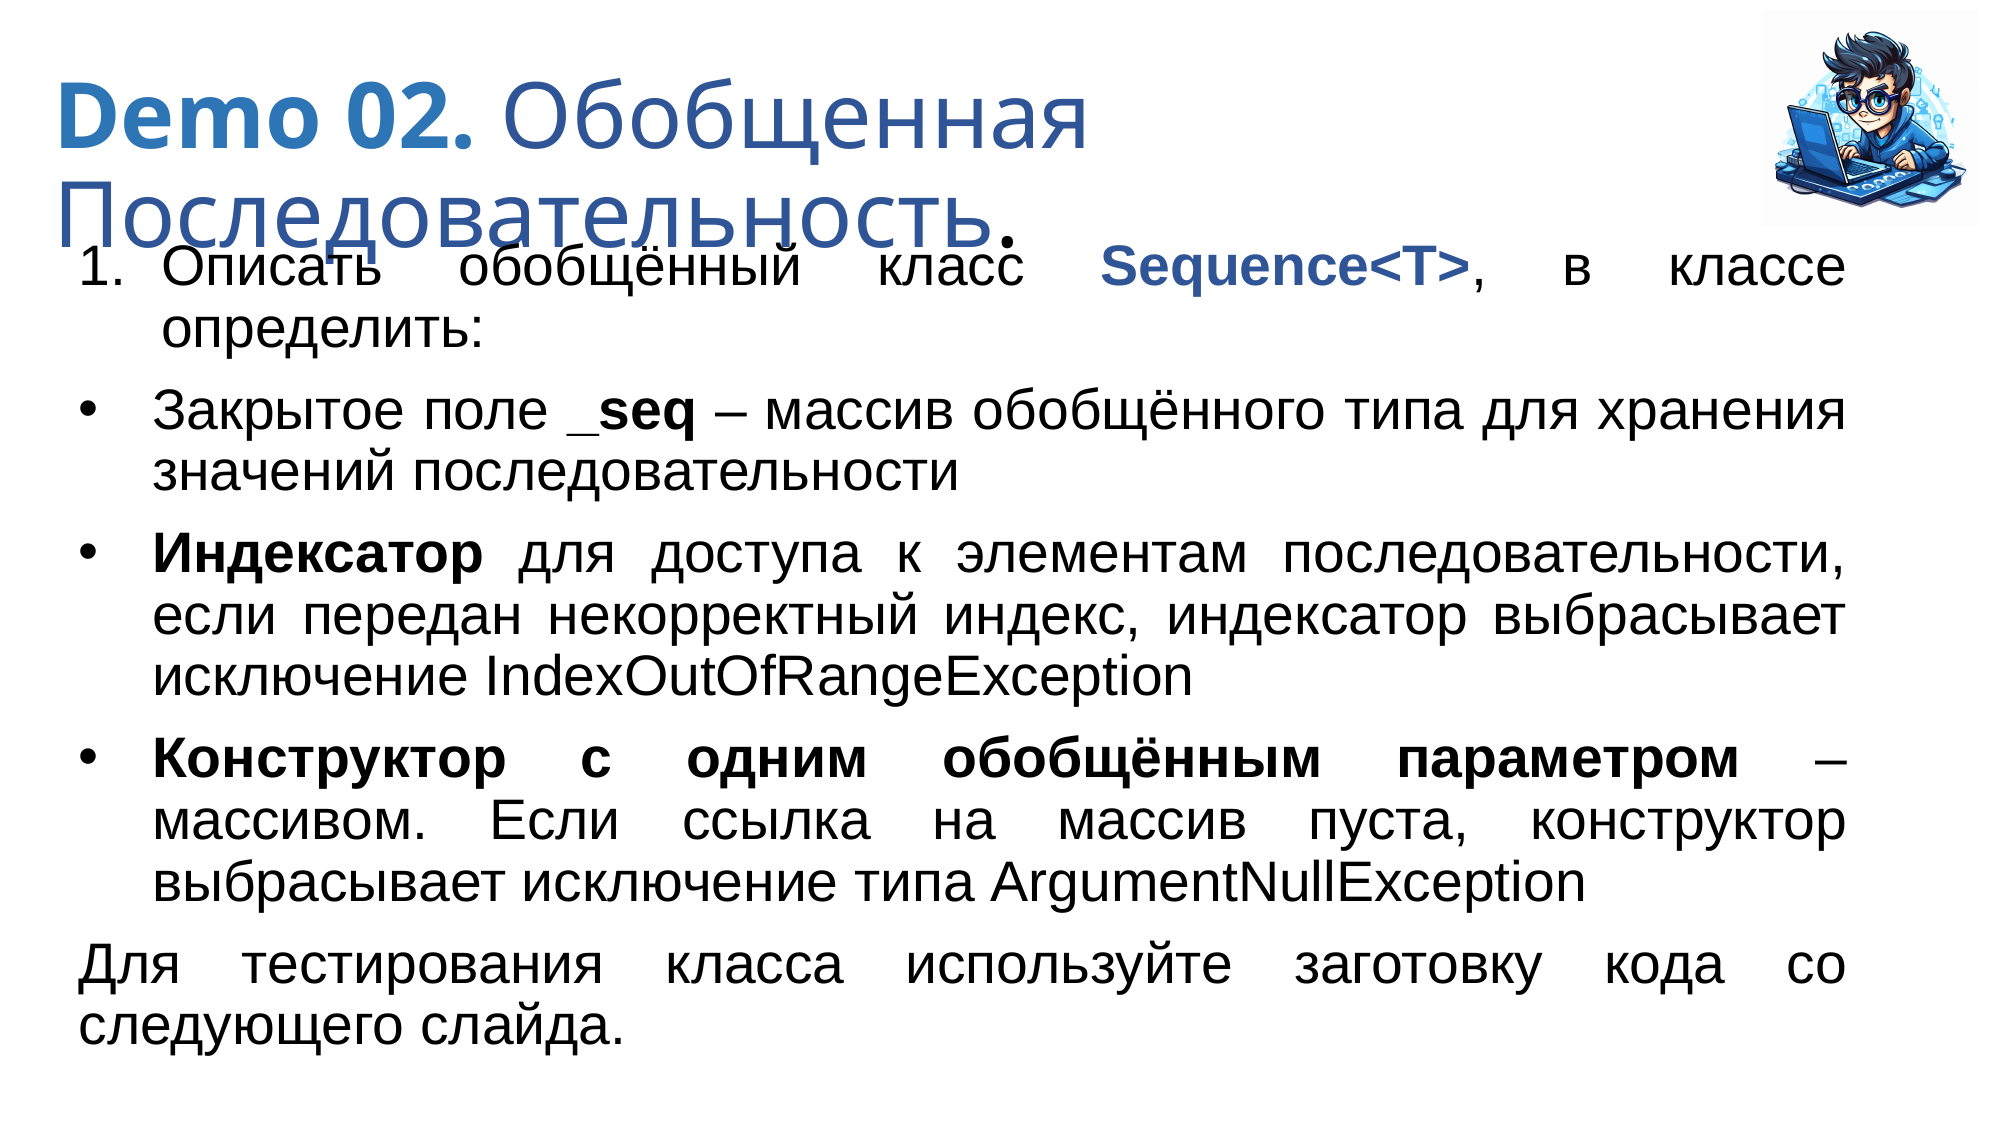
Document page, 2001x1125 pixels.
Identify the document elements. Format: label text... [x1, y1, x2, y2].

title Demo 02. Обобщенная Последовательность. [38, 59, 1863, 278]
list Описать обобщённый класс Sequence<T>, в классе определить: Закрытое поле _seq – массив обобщённого типа для хранения значений последовательности Индексатор для доступа к элементам последовательности, если передан некорректный индекс, индексатор выбрасывает исключение IndexOutOfRangeException Конструктор с одним обобщённым параметром – массивом. Если ссылка на массив пуста, конструктор выбрасывает исключение типа ArgumentNullException Для тестирования класса используйте заготовку кода со следующего слайда. [63, 228, 1863, 1066]
picture [1761, 9, 1979, 227]
